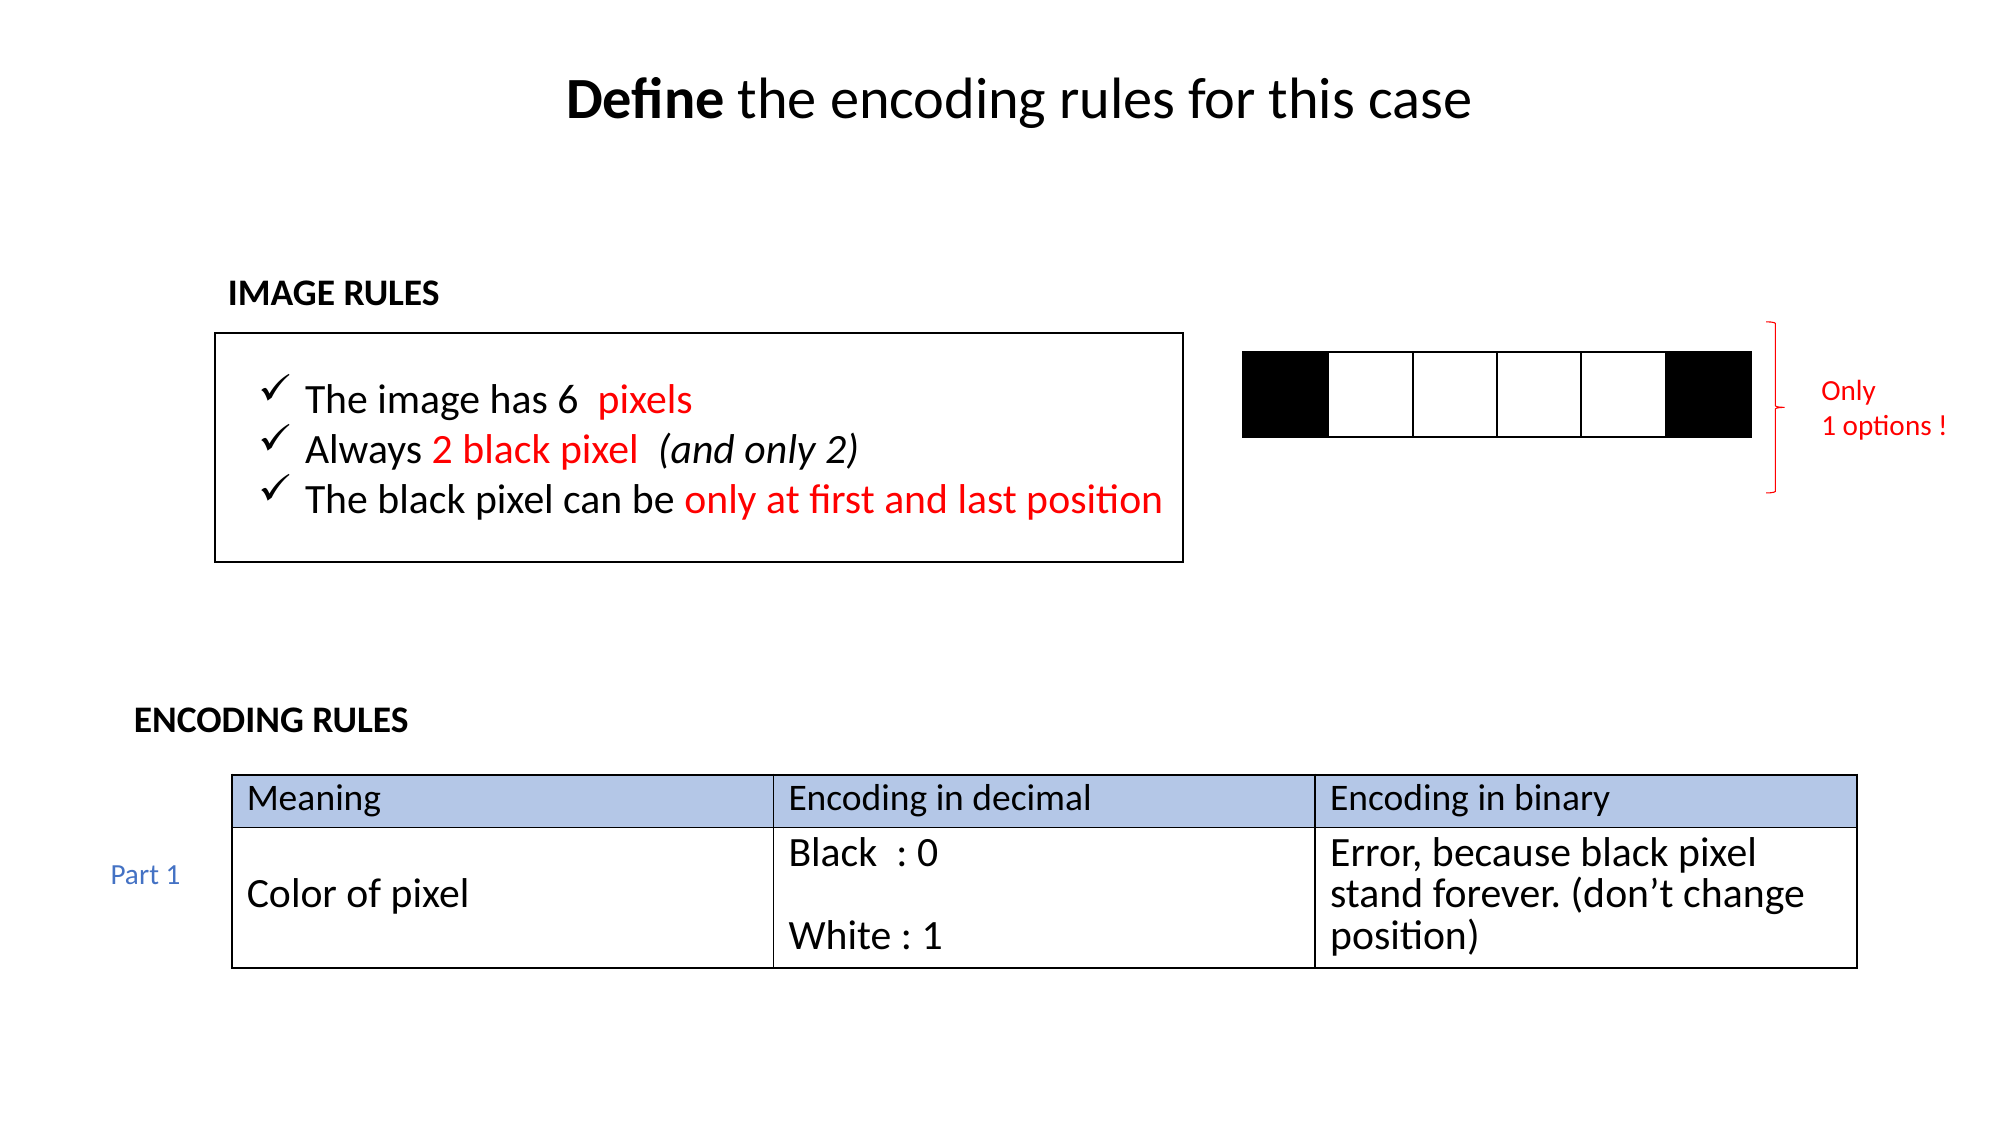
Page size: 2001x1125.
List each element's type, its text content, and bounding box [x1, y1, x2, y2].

text_box [214, 332, 1184, 563]
text_box Only 1 options ! [1806, 364, 1963, 449]
text_box [1498, 351, 1580, 438]
text_box [1766, 321, 1785, 494]
table_header Meaning [233, 776, 773, 827]
text_box [1667, 351, 1752, 438]
text_box [1329, 351, 1412, 438]
table_cell Color of pixel [233, 828, 773, 967]
table_header Encoding in decimal [774, 776, 1314, 827]
table_cell Error, because black pixel stand forever. (don’t change position) [1316, 828, 1856, 967]
text_box [1412, 351, 1498, 438]
text_box Part 1 [95, 848, 196, 898]
text_box [1242, 351, 1329, 438]
text_box ENCODING RULES [119, 687, 425, 748]
text_box IMAGE RULES [213, 260, 455, 321]
table_cell Black : 0 White : 1 [774, 828, 1314, 967]
text_box [1580, 351, 1667, 438]
text_box Define the encoding rules for this case [449, 52, 1590, 138]
table_header Encoding in binary [1316, 776, 1856, 827]
